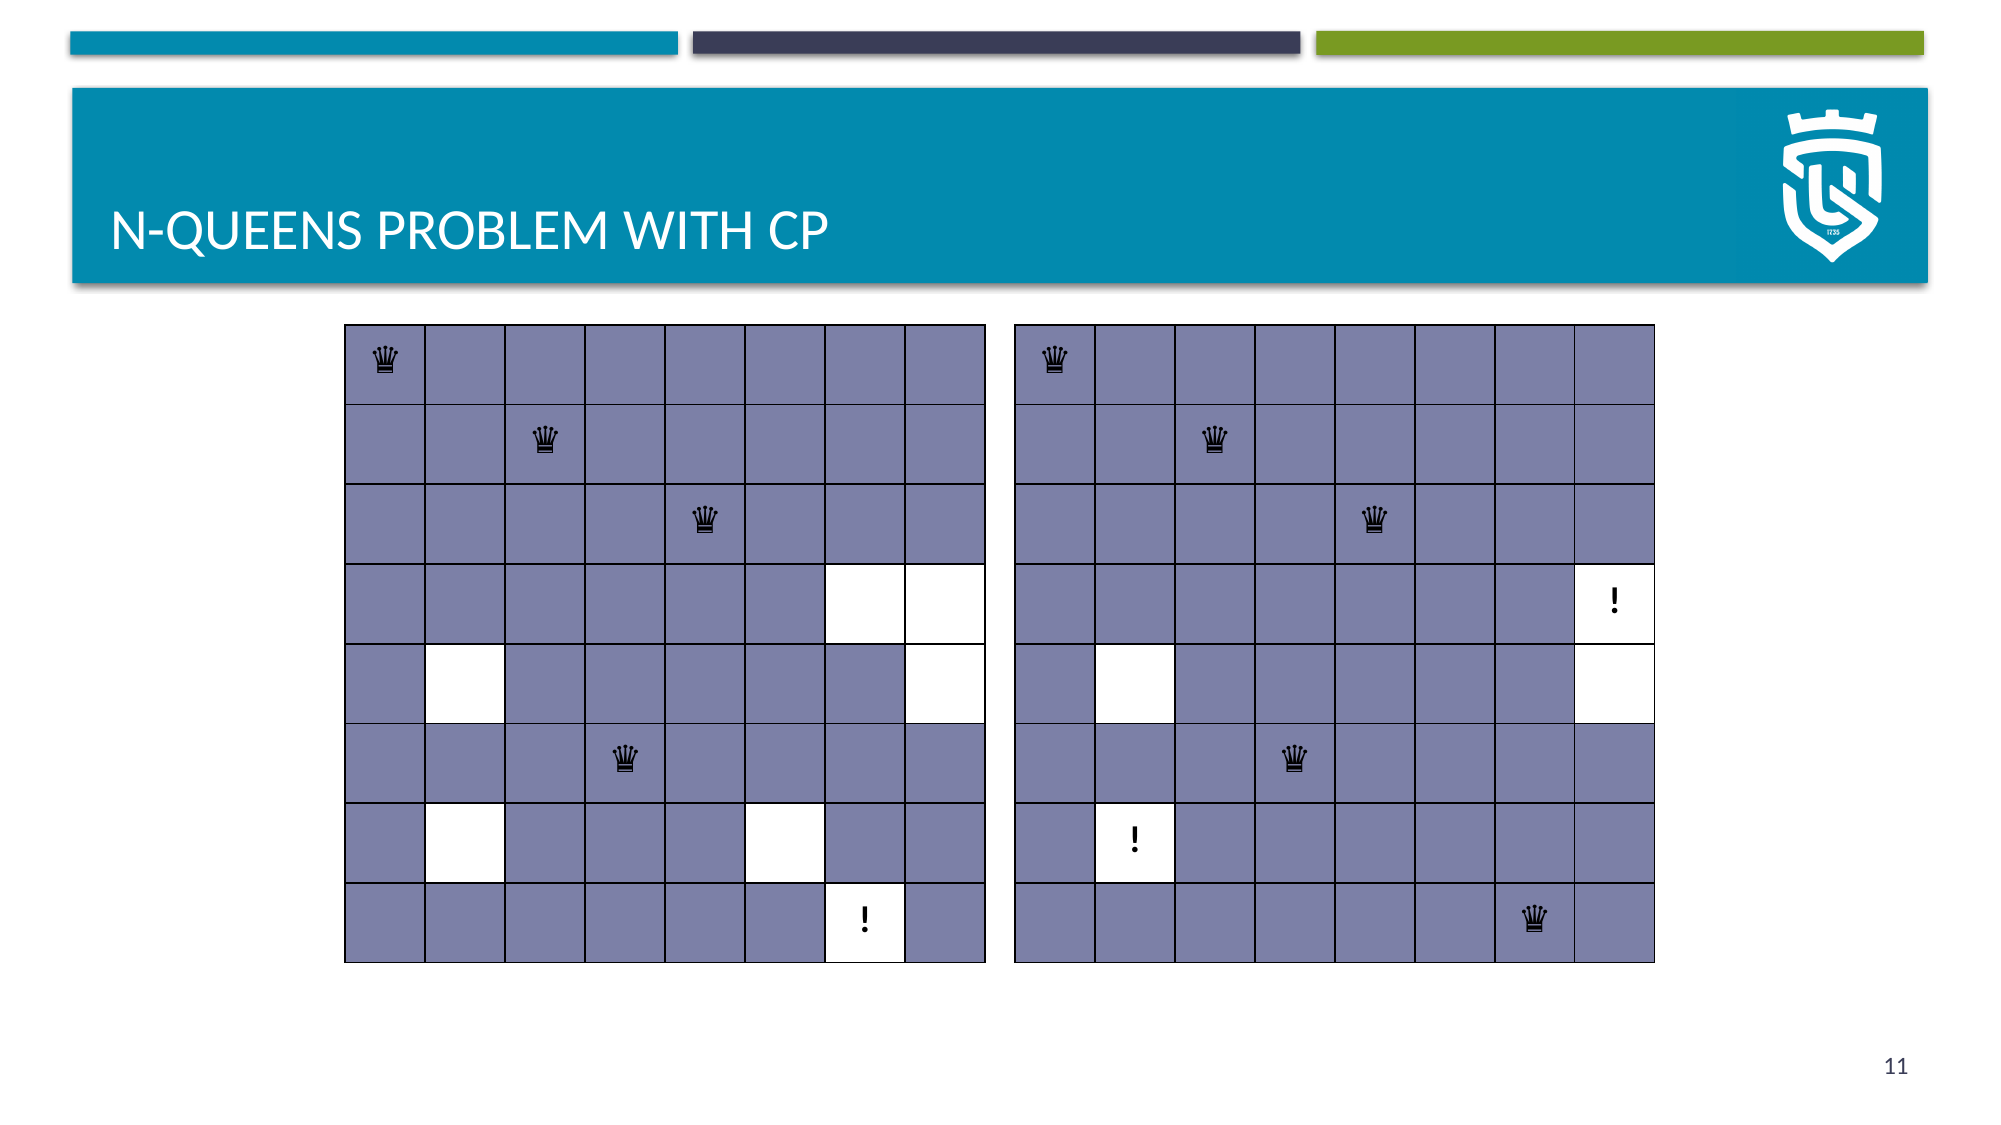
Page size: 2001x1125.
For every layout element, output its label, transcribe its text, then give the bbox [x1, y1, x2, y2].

table_cell [666, 565, 744, 643]
table_cell [1256, 485, 1334, 563]
table_header [826, 326, 904, 404]
table_cell [906, 724, 984, 802]
table_cell [426, 645, 504, 723]
table_cell [1096, 724, 1174, 802]
table_cell [826, 485, 904, 563]
table_cell [906, 485, 984, 563]
table_cell [586, 804, 664, 882]
table_cell [826, 724, 904, 802]
table_cell [1016, 804, 1094, 882]
table_cell [1336, 884, 1414, 962]
table_cell [906, 645, 984, 723]
table_cell [506, 724, 584, 802]
table_cell [1496, 405, 1574, 483]
table_cell [1336, 405, 1414, 483]
table_header [506, 326, 584, 404]
table_cell [426, 724, 504, 802]
table_cell [1256, 565, 1334, 643]
table_cell [1336, 645, 1414, 723]
table_cell [1575, 724, 1654, 802]
table_cell [746, 565, 824, 643]
table_cell [1575, 804, 1654, 882]
table_cell [346, 565, 424, 643]
table_cell ! [826, 884, 904, 962]
table_cell [1016, 405, 1094, 483]
table_cell [346, 485, 424, 563]
table_cell [346, 804, 424, 882]
table_cell [426, 405, 504, 483]
table_cell ♛ [1176, 405, 1254, 483]
table_cell ♛ [1496, 884, 1574, 962]
table_cell [1096, 565, 1174, 643]
table_cell [1336, 804, 1414, 882]
table_cell [666, 645, 744, 723]
table_cell [586, 565, 664, 643]
table_cell [666, 804, 744, 882]
table_cell [1496, 645, 1574, 723]
table_cell [1176, 804, 1254, 882]
table_cell [426, 804, 504, 882]
table_cell [826, 565, 904, 643]
table_cell [1016, 485, 1094, 563]
table_cell [586, 485, 664, 563]
table_cell [1256, 645, 1334, 723]
slide_number 11 [1747, 1034, 1924, 1094]
title N-queens problem with CP [95, 106, 1905, 269]
table_cell ♛ [1256, 724, 1334, 802]
table_cell [906, 884, 984, 962]
table_header [746, 326, 824, 404]
table_cell [346, 724, 424, 802]
table_cell [1256, 405, 1334, 483]
table_cell [826, 405, 904, 483]
table_cell [1496, 804, 1574, 882]
table_cell [346, 884, 424, 962]
table_cell [1176, 645, 1254, 723]
table_cell [906, 565, 984, 643]
table_cell [1096, 645, 1174, 723]
table_cell [1176, 485, 1254, 563]
table_cell [1016, 645, 1094, 723]
table_cell [1496, 724, 1574, 802]
table_cell [1416, 804, 1494, 882]
table_cell [746, 485, 824, 563]
table_header [1336, 326, 1414, 404]
table_cell [1496, 565, 1574, 643]
table_cell [506, 485, 584, 563]
table_cell [746, 405, 824, 483]
table_cell [1416, 485, 1494, 563]
table_cell [1416, 645, 1494, 723]
table_header [586, 326, 664, 404]
table_cell [1416, 565, 1494, 643]
table_cell [506, 884, 584, 962]
table_header [666, 326, 744, 404]
table_header [1096, 326, 1174, 404]
table_cell [1336, 565, 1414, 643]
table_cell [506, 804, 584, 882]
table_cell [1096, 485, 1174, 563]
table_header ♛ [346, 326, 424, 404]
table_header [1416, 326, 1494, 404]
table_cell [746, 645, 824, 723]
table_cell [1176, 884, 1254, 962]
table_cell [666, 884, 744, 962]
table_cell ♛ [506, 405, 584, 483]
table_header [426, 326, 504, 404]
table_cell [746, 884, 824, 962]
table_cell ! [1575, 565, 1654, 643]
table_cell [1336, 724, 1414, 802]
table_cell [426, 485, 504, 563]
table_cell [1016, 565, 1094, 643]
table_cell [506, 565, 584, 643]
table_cell [906, 804, 984, 882]
table_cell [746, 724, 824, 802]
table_cell [746, 804, 824, 882]
table_cell [586, 645, 664, 723]
table_cell [826, 645, 904, 723]
table_cell ♛ [1336, 485, 1414, 563]
table_cell [1096, 405, 1174, 483]
table_cell [586, 405, 664, 483]
table_cell [1416, 724, 1494, 802]
table_cell [1416, 405, 1494, 483]
table_cell [1256, 884, 1334, 962]
table_header [1496, 326, 1574, 404]
table_cell [906, 405, 984, 483]
table_cell [1575, 405, 1654, 483]
table_cell [426, 884, 504, 962]
table_cell [346, 405, 424, 483]
table_cell [426, 565, 504, 643]
table_cell [1176, 565, 1254, 643]
table_cell ♛ [586, 724, 664, 802]
table_header [1176, 326, 1254, 404]
table_cell [1176, 724, 1254, 802]
table_cell [1575, 884, 1654, 962]
table_header [1256, 326, 1334, 404]
table_header [906, 326, 984, 404]
table_cell [1256, 804, 1334, 882]
table_cell [1016, 724, 1094, 802]
table_cell [586, 884, 664, 962]
table_cell [1096, 884, 1174, 962]
table_cell [666, 724, 744, 802]
table_cell [826, 804, 904, 882]
table_cell ♛ [666, 485, 744, 563]
table_cell ! [1096, 804, 1174, 882]
table_cell [1496, 485, 1574, 563]
table_cell [1575, 485, 1654, 563]
table_cell [506, 645, 584, 723]
table_cell [346, 645, 424, 723]
table_cell [1575, 645, 1654, 723]
table_cell [1016, 884, 1094, 962]
table_header [1575, 326, 1654, 404]
table_header ♛ [1016, 326, 1094, 404]
table_cell [666, 405, 744, 483]
table_cell [1416, 884, 1494, 962]
